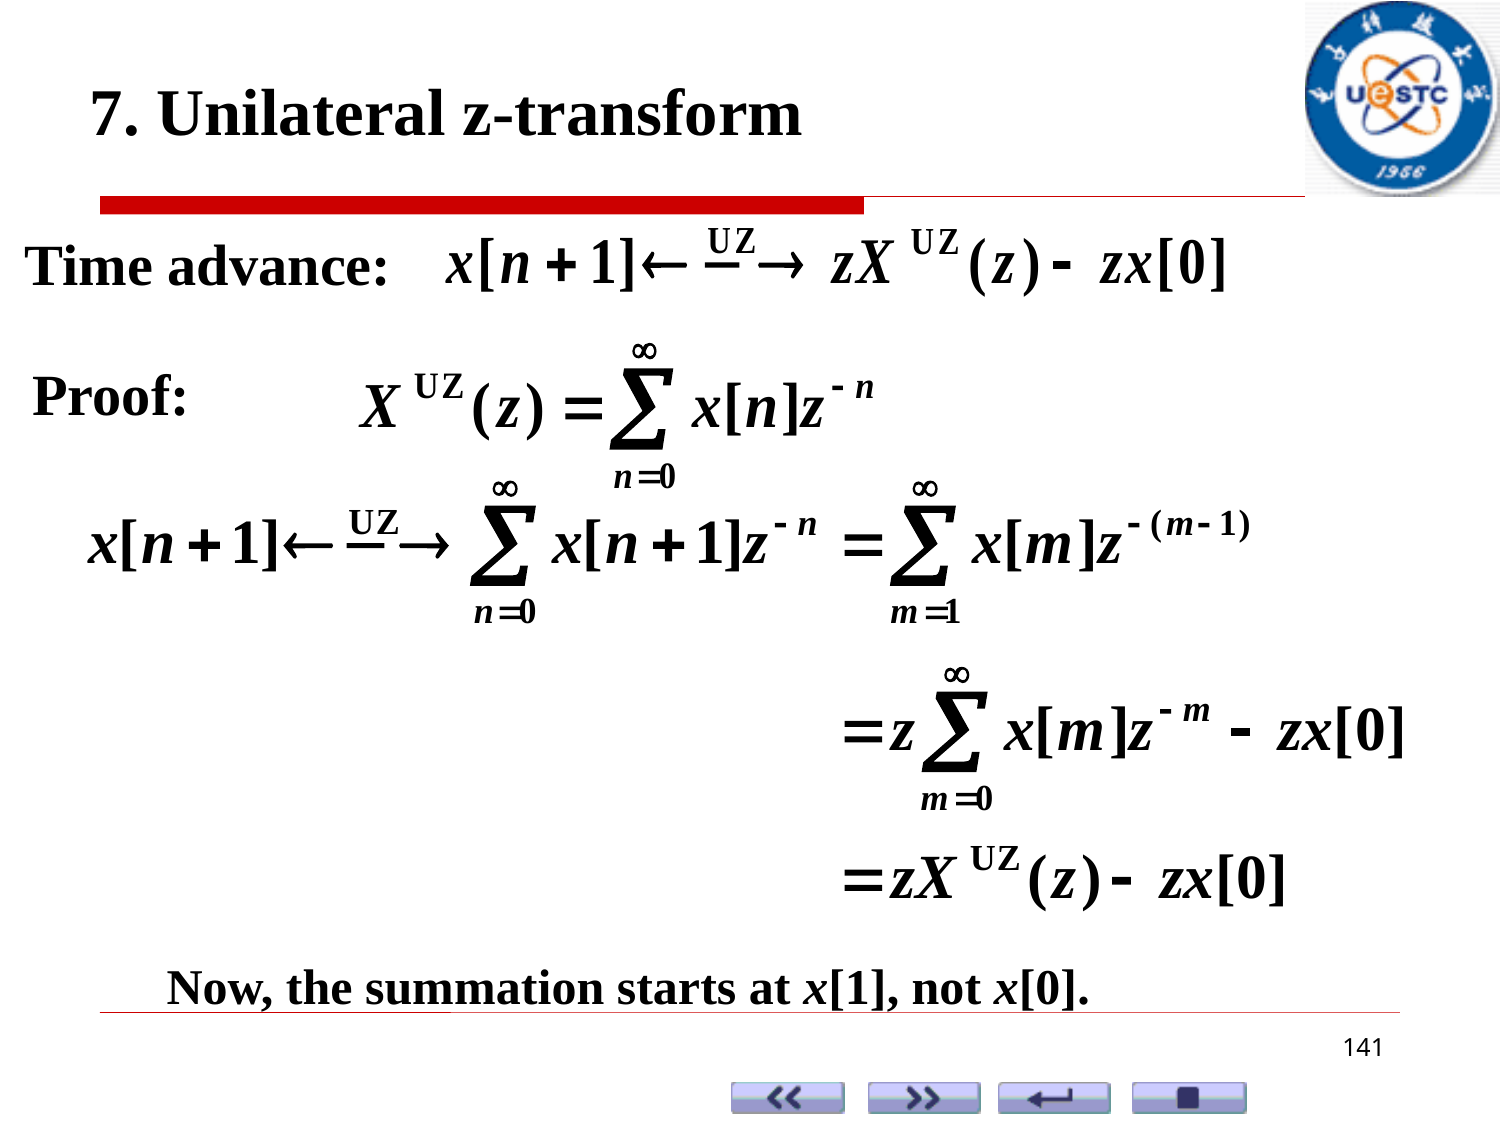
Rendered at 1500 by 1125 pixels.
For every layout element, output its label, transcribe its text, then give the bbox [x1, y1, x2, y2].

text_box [73, 455, 1413, 920]
text_box Proof: [17, 349, 256, 435]
picture [868, 1082, 981, 1114]
picture [998, 1082, 1111, 1114]
picture [731, 1082, 845, 1114]
slide_number 141 [1074, 1024, 1401, 1103]
picture [1305, 1, 1500, 197]
text_box Now, the summation starts at x[1], not x[0]. [76, 947, 1400, 1023]
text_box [345, 320, 888, 454]
picture [1132, 1103, 1247, 1114]
text_box 7. Unilateral z-transform [74, 7, 1413, 195]
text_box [432, 207, 1235, 307]
text_box Time advance: [10, 219, 427, 305]
